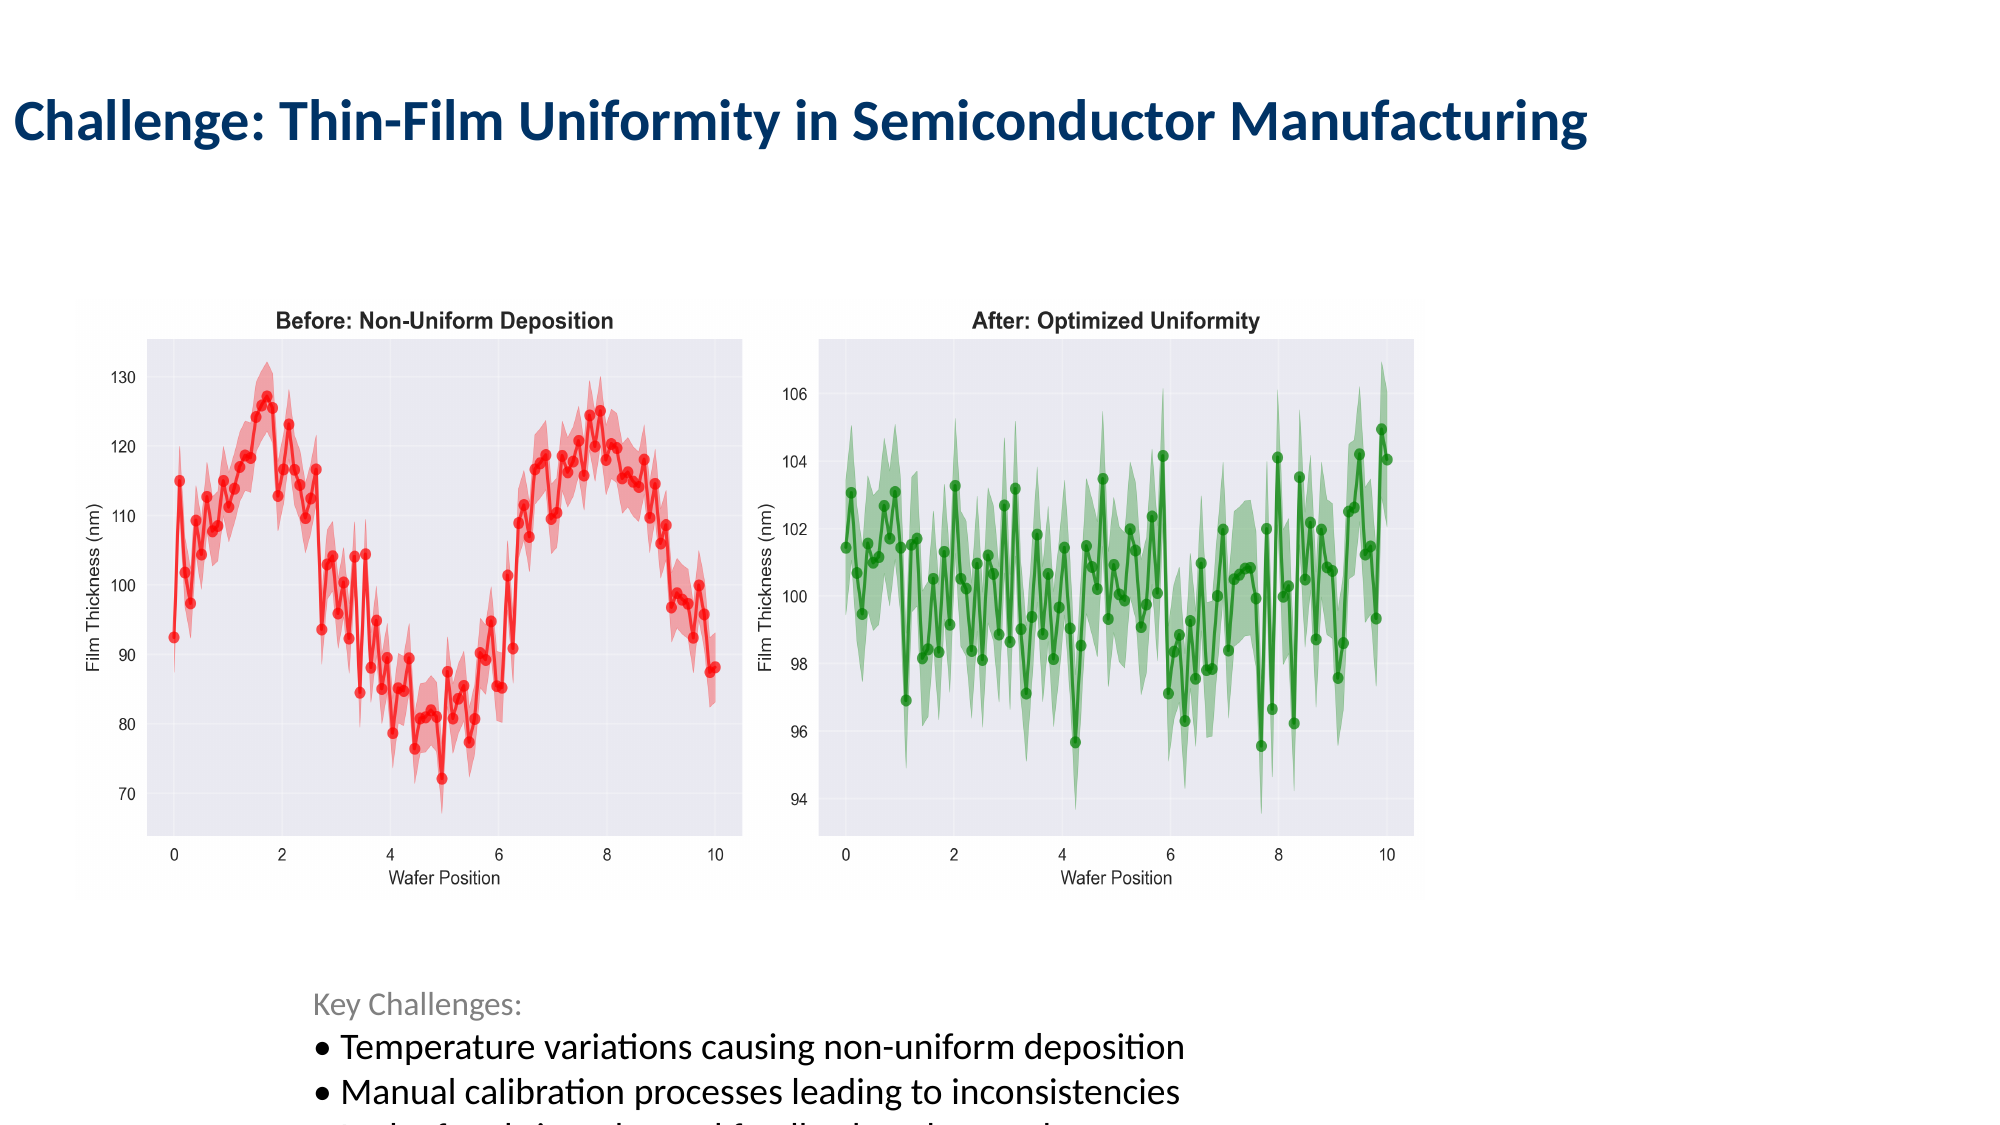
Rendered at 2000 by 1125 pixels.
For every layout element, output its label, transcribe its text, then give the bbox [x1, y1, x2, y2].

text_box Key Challenges: • Temperature variations causing non-uniform deposition • Manual calibration processes leading to inconsistencies • Lack of real-time thermal feedback and control • Yield losses due to thermal drift during processing [298, 974, 1202, 1125]
text_box The Challenge: Thin-Film Uniformity in Semiconductor Manufacturing [0, 75, 1604, 160]
picture [74, 299, 1426, 901]
